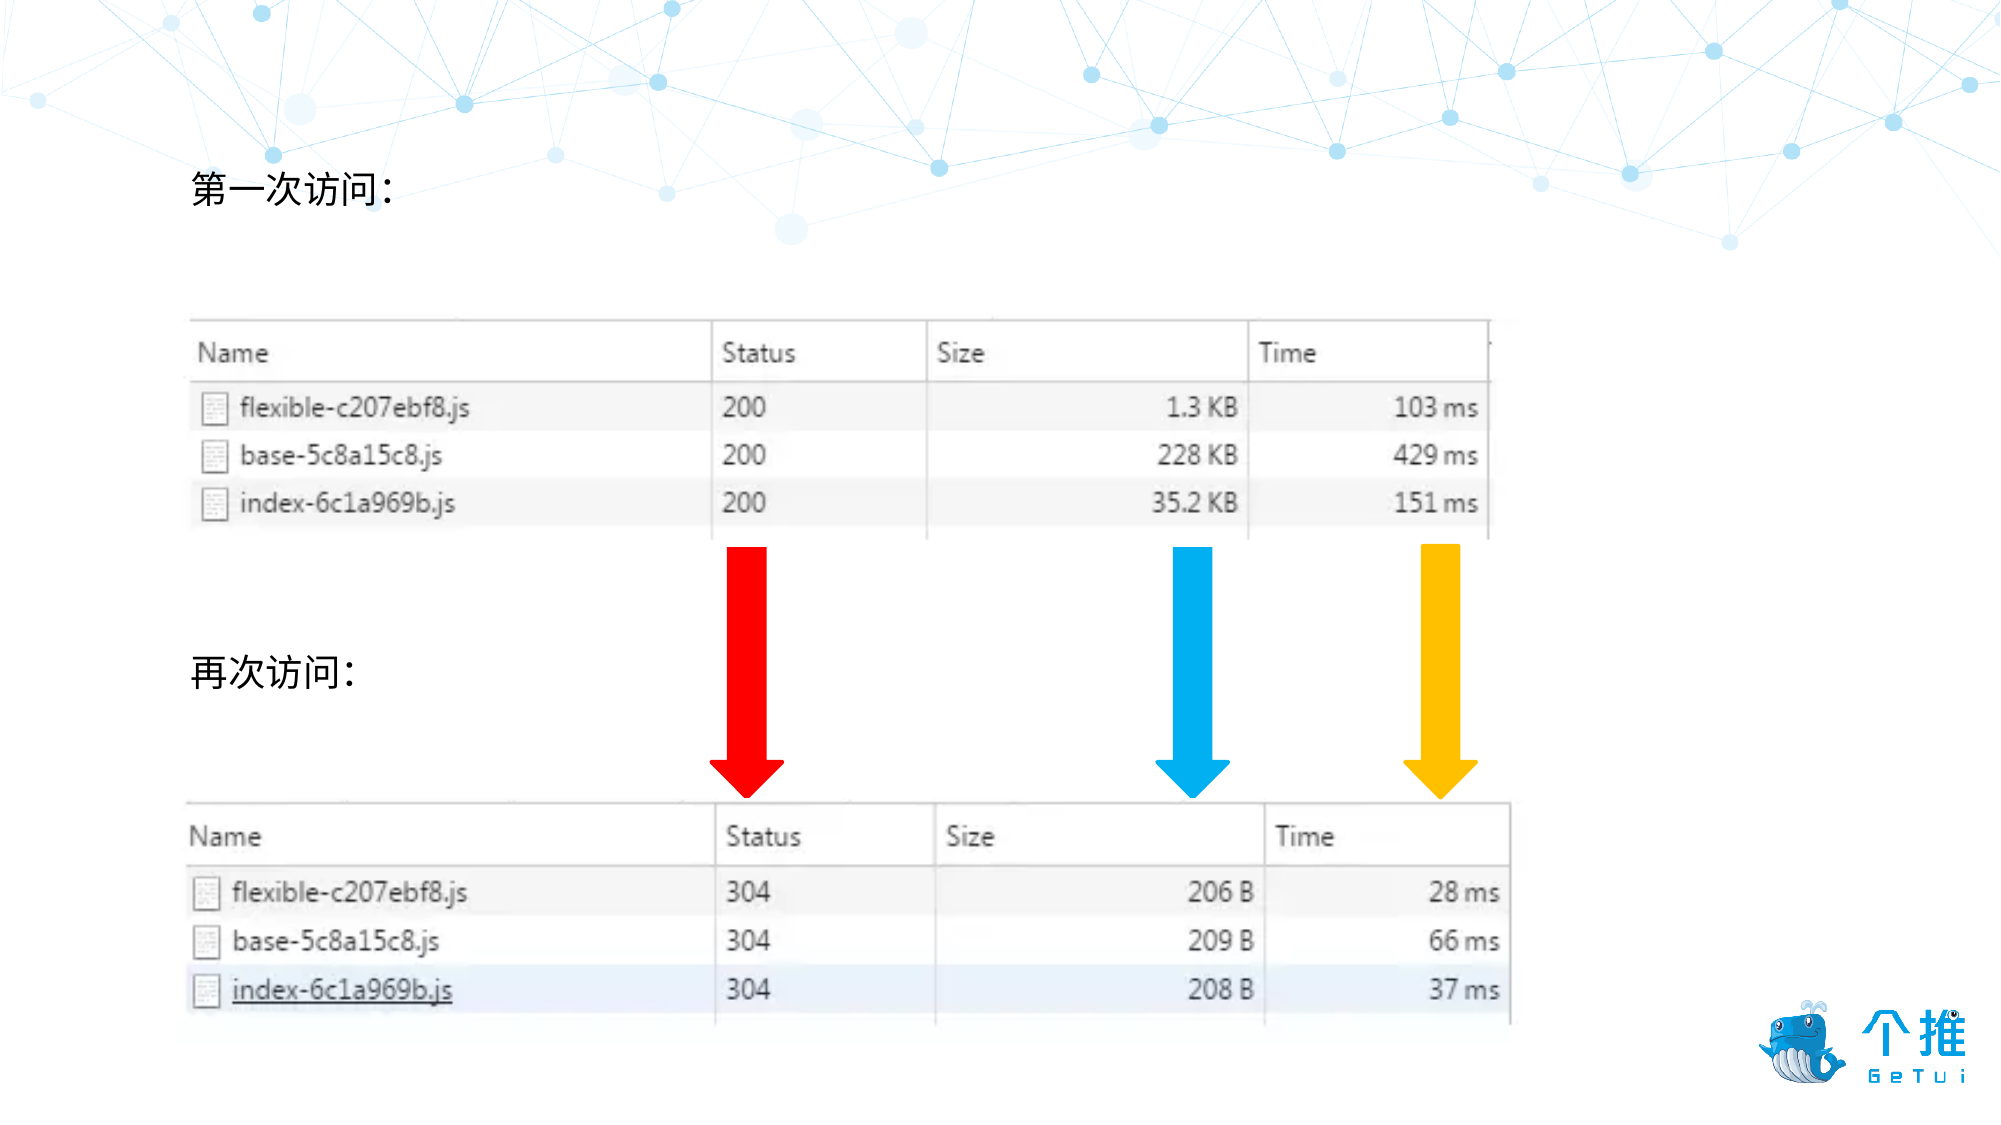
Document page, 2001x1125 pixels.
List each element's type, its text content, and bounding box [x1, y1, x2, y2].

picture [0, 0, 2000, 547]
picture [1818, 1055, 1830, 1072]
picture [1957, 1034, 1965, 1039]
text_box 第一次访问： [175, 158, 593, 218]
picture [1950, 1012, 1957, 1019]
text_box [709, 554, 785, 796]
text_box [1403, 554, 1478, 796]
picture [175, 797, 1533, 1044]
picture [1805, 1016, 1813, 1027]
text_box [1155, 554, 1231, 796]
picture [1776, 1021, 1783, 1031]
picture [1759, 1000, 1965, 1083]
picture [1773, 1029, 1781, 1036]
picture [1957, 1045, 1965, 1051]
text_box 再次访问： [175, 641, 593, 702]
